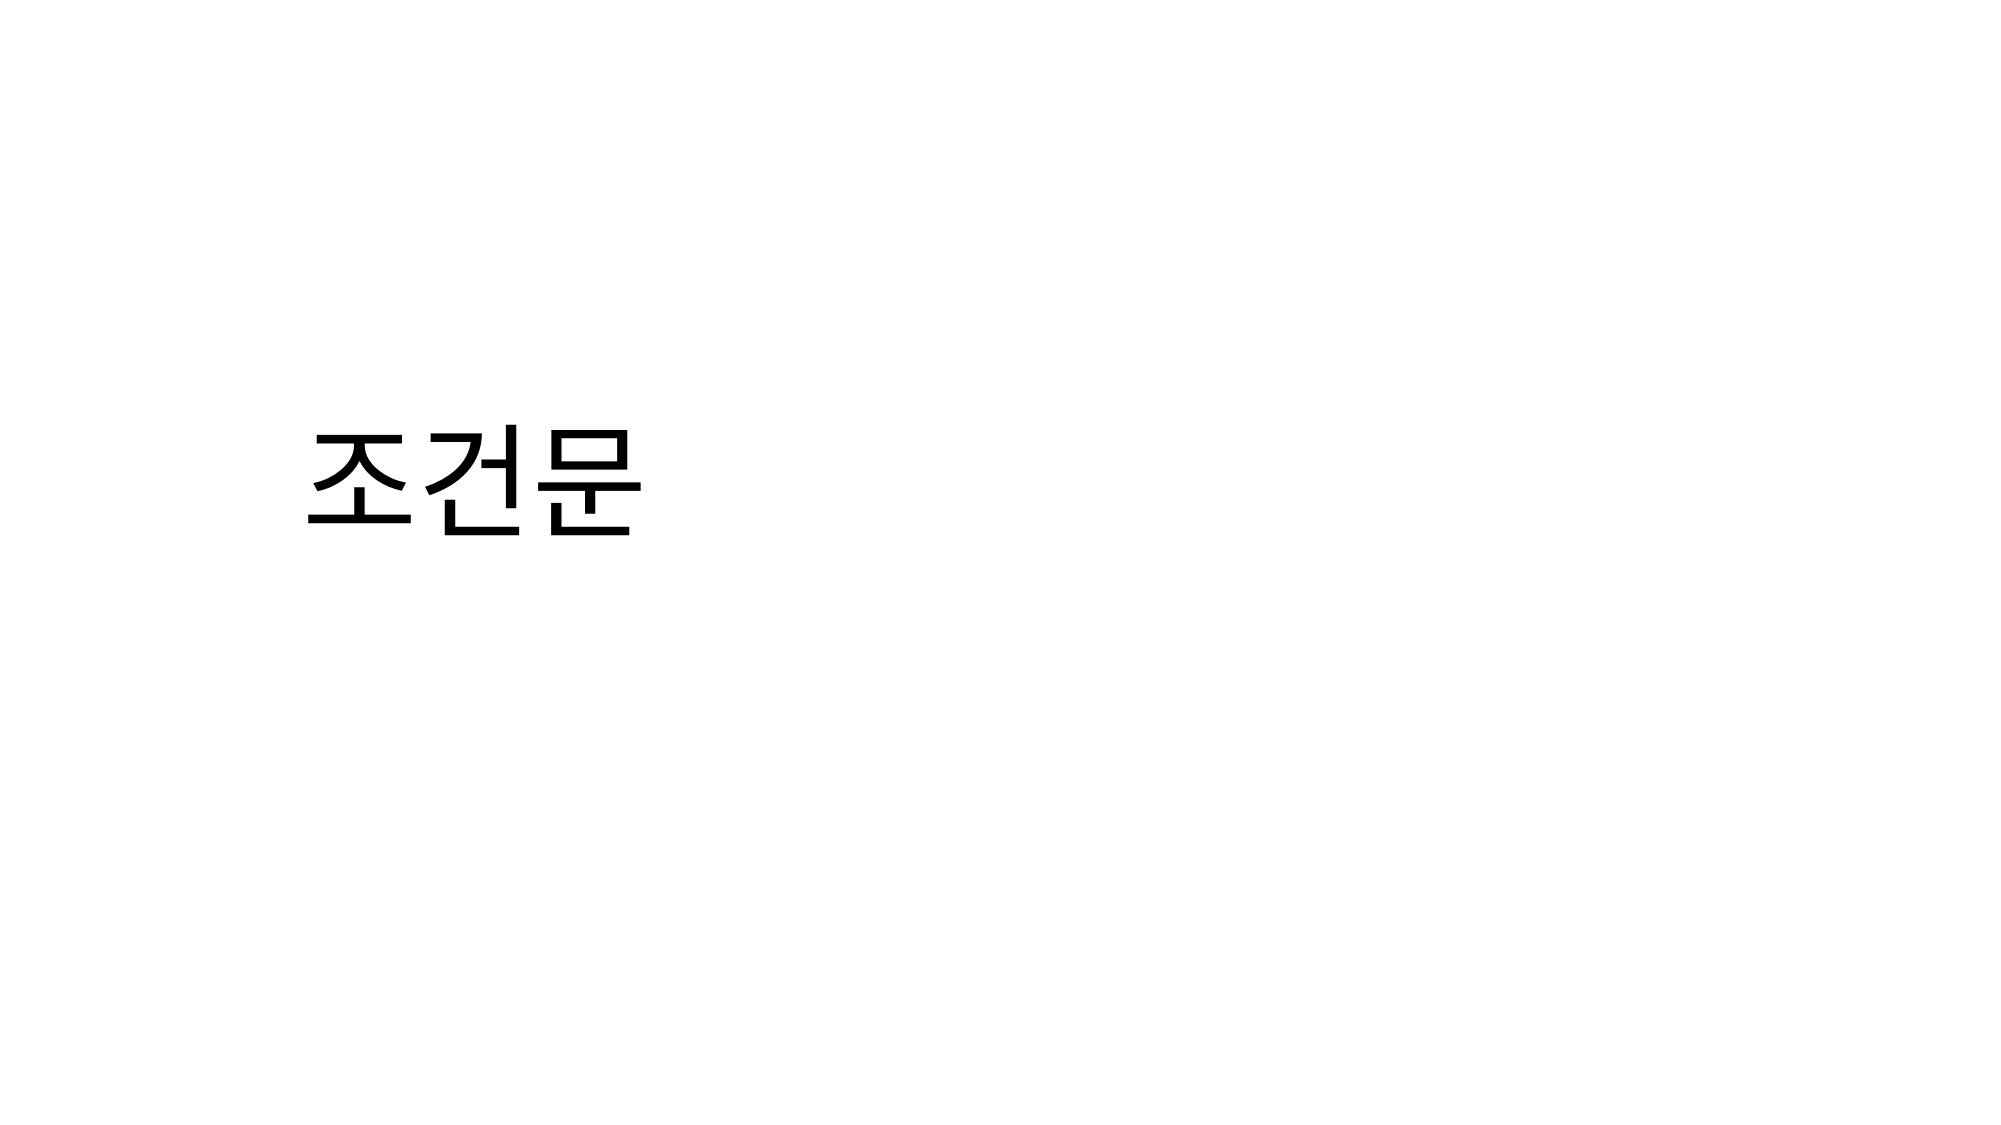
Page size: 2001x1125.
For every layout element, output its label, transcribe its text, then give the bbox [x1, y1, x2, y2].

text_box 조건문 [288, 395, 663, 561]
